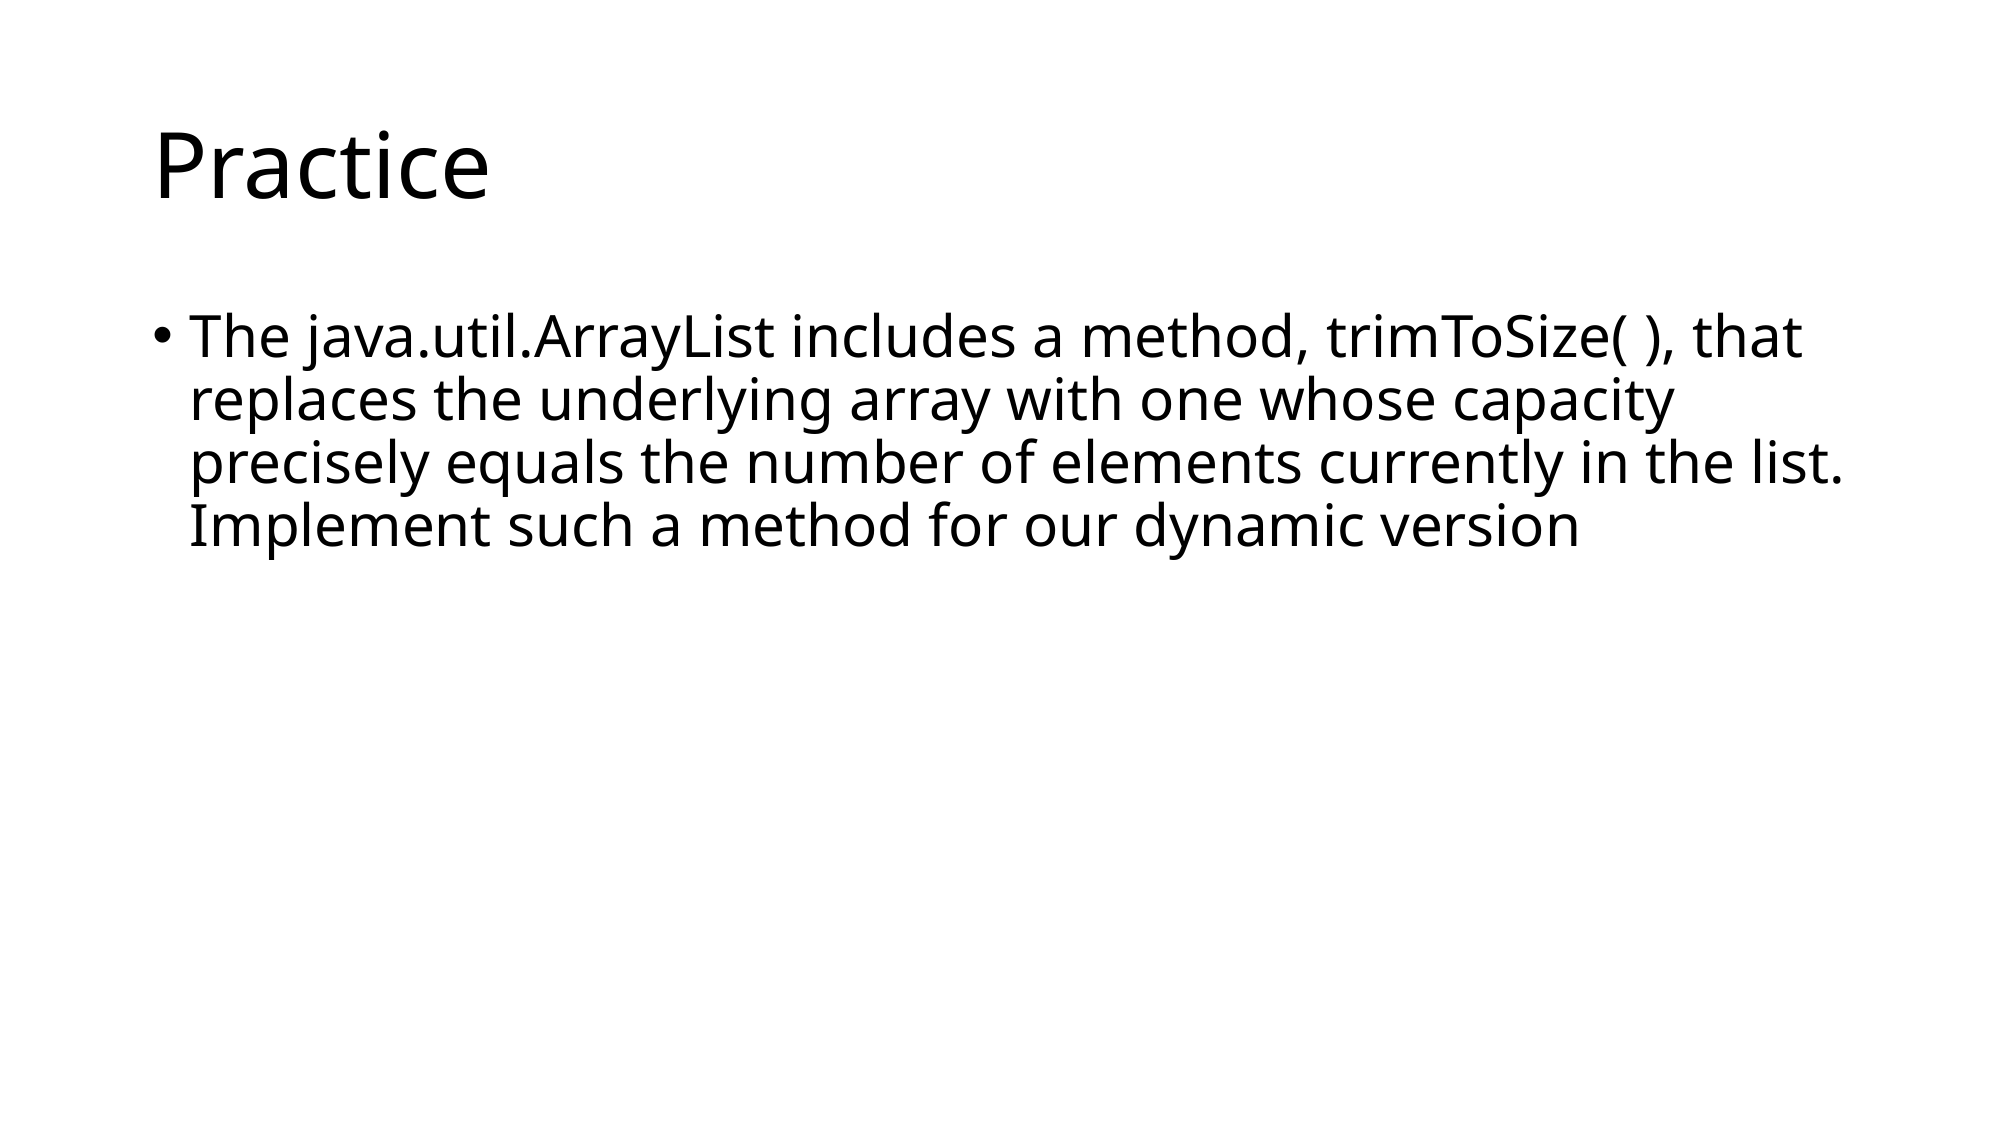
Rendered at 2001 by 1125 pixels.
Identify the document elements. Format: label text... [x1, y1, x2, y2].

list The java.util.ArrayList includes a method, trimToSize( ), that replaces the underlying array with one whose capacity precisely equals the number of elements currently in the list. Implement such a method for our dynamic version [137, 299, 1863, 643]
title Practice [137, 59, 1863, 278]
